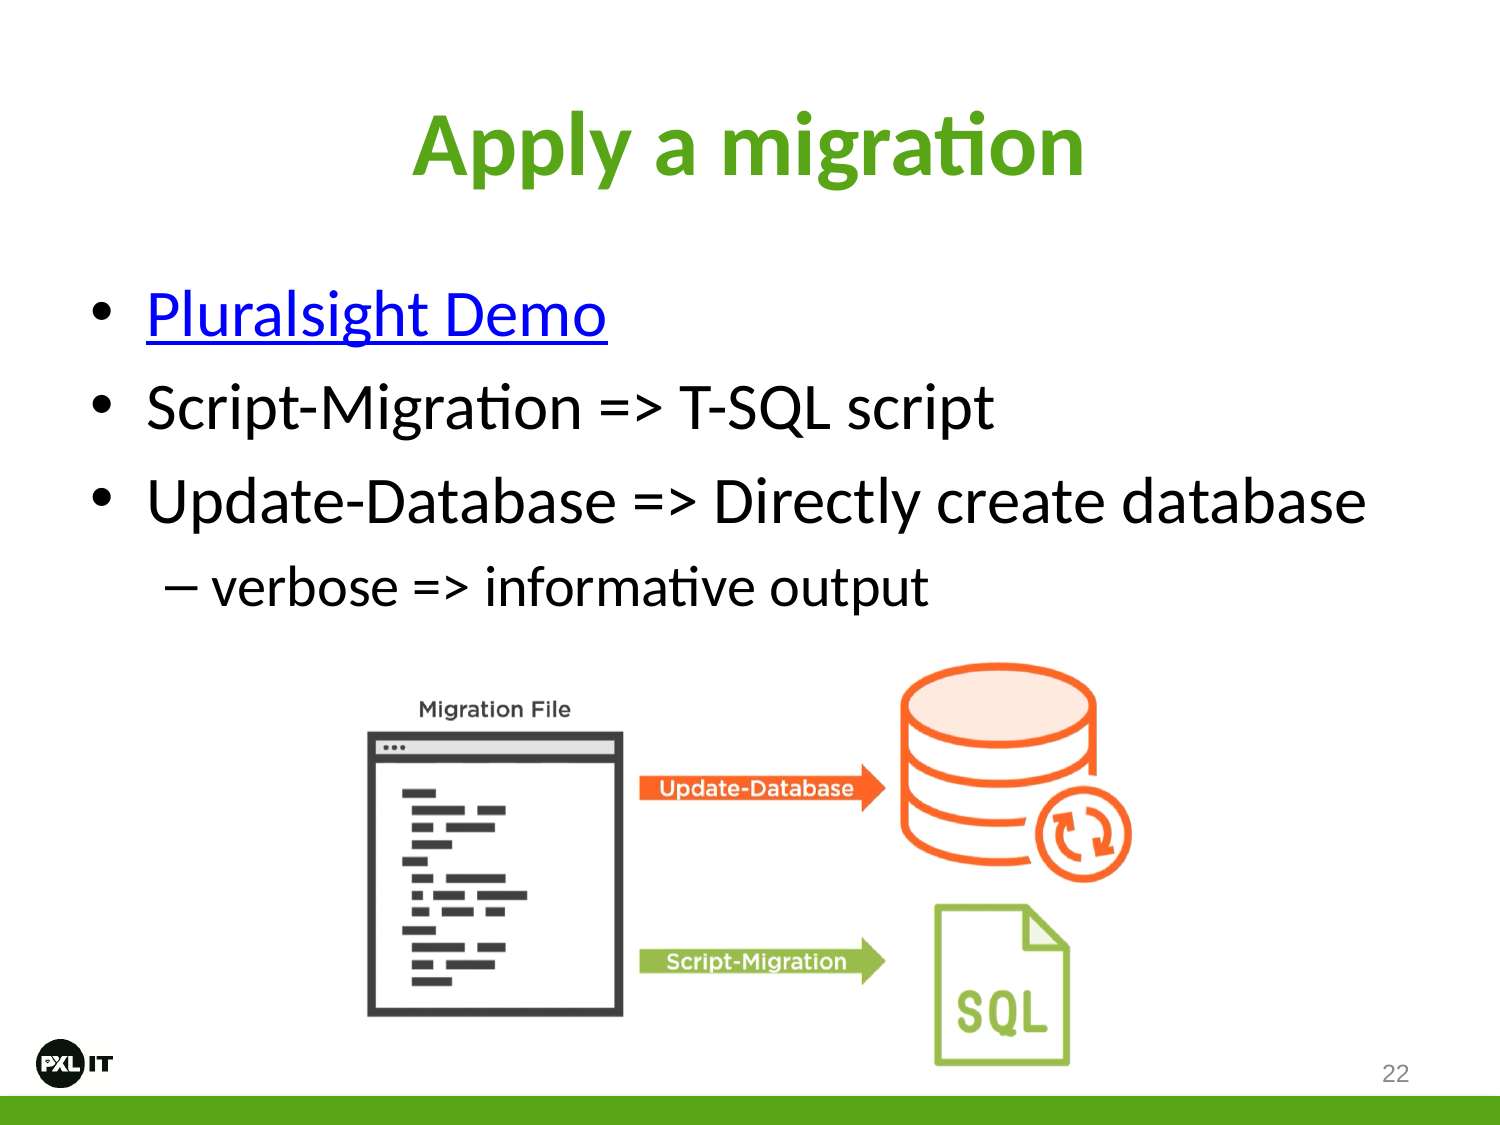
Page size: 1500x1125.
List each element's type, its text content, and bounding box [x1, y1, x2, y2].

picture [347, 640, 1153, 1085]
title Apply a migration [75, 45, 1425, 233]
picture [36, 1039, 113, 1088]
slide_number 22 [1074, 1042, 1425, 1103]
list Pluralsight Demo Script-Migration => T-SQL script Update-Database => Directly create database verbose => informative output [75, 262, 1425, 1005]
